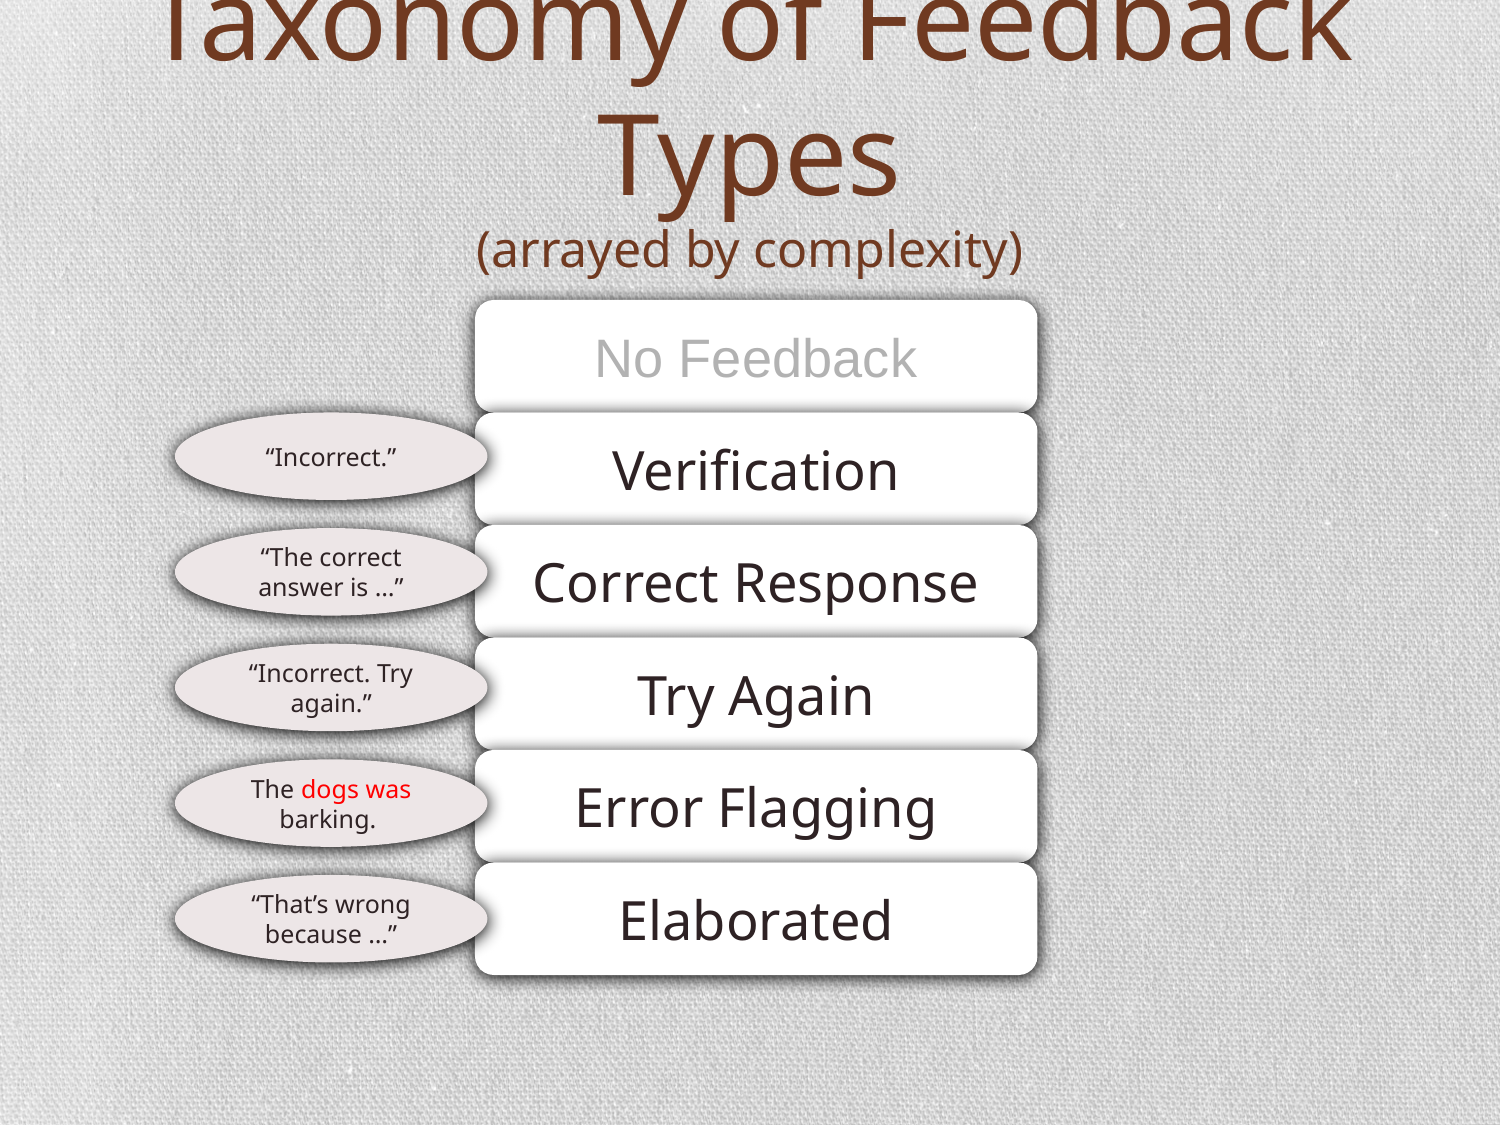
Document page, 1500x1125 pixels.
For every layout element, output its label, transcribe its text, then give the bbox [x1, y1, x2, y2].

text_box No Feedback [474, 299, 1038, 404]
text_box Verification [474, 412, 1038, 517]
text_box Error Flagging [474, 749, 1038, 854]
text_box “The correct answer is …” [174, 528, 488, 616]
text_box Correct Response [474, 524, 1038, 629]
text_box Elaborated [474, 862, 1038, 976]
text_box Taxonomy of Feedback Types (arrayed by complexity) [24, 12, 1475, 213]
text_box “That’s wrong because …” [174, 874, 488, 963]
text_box “Incorrect. Try again.” [174, 643, 488, 732]
text_box “Incorrect.” [174, 412, 488, 500]
text_box The dogs was barking. [174, 759, 488, 847]
text_box Try Again [474, 637, 1038, 742]
